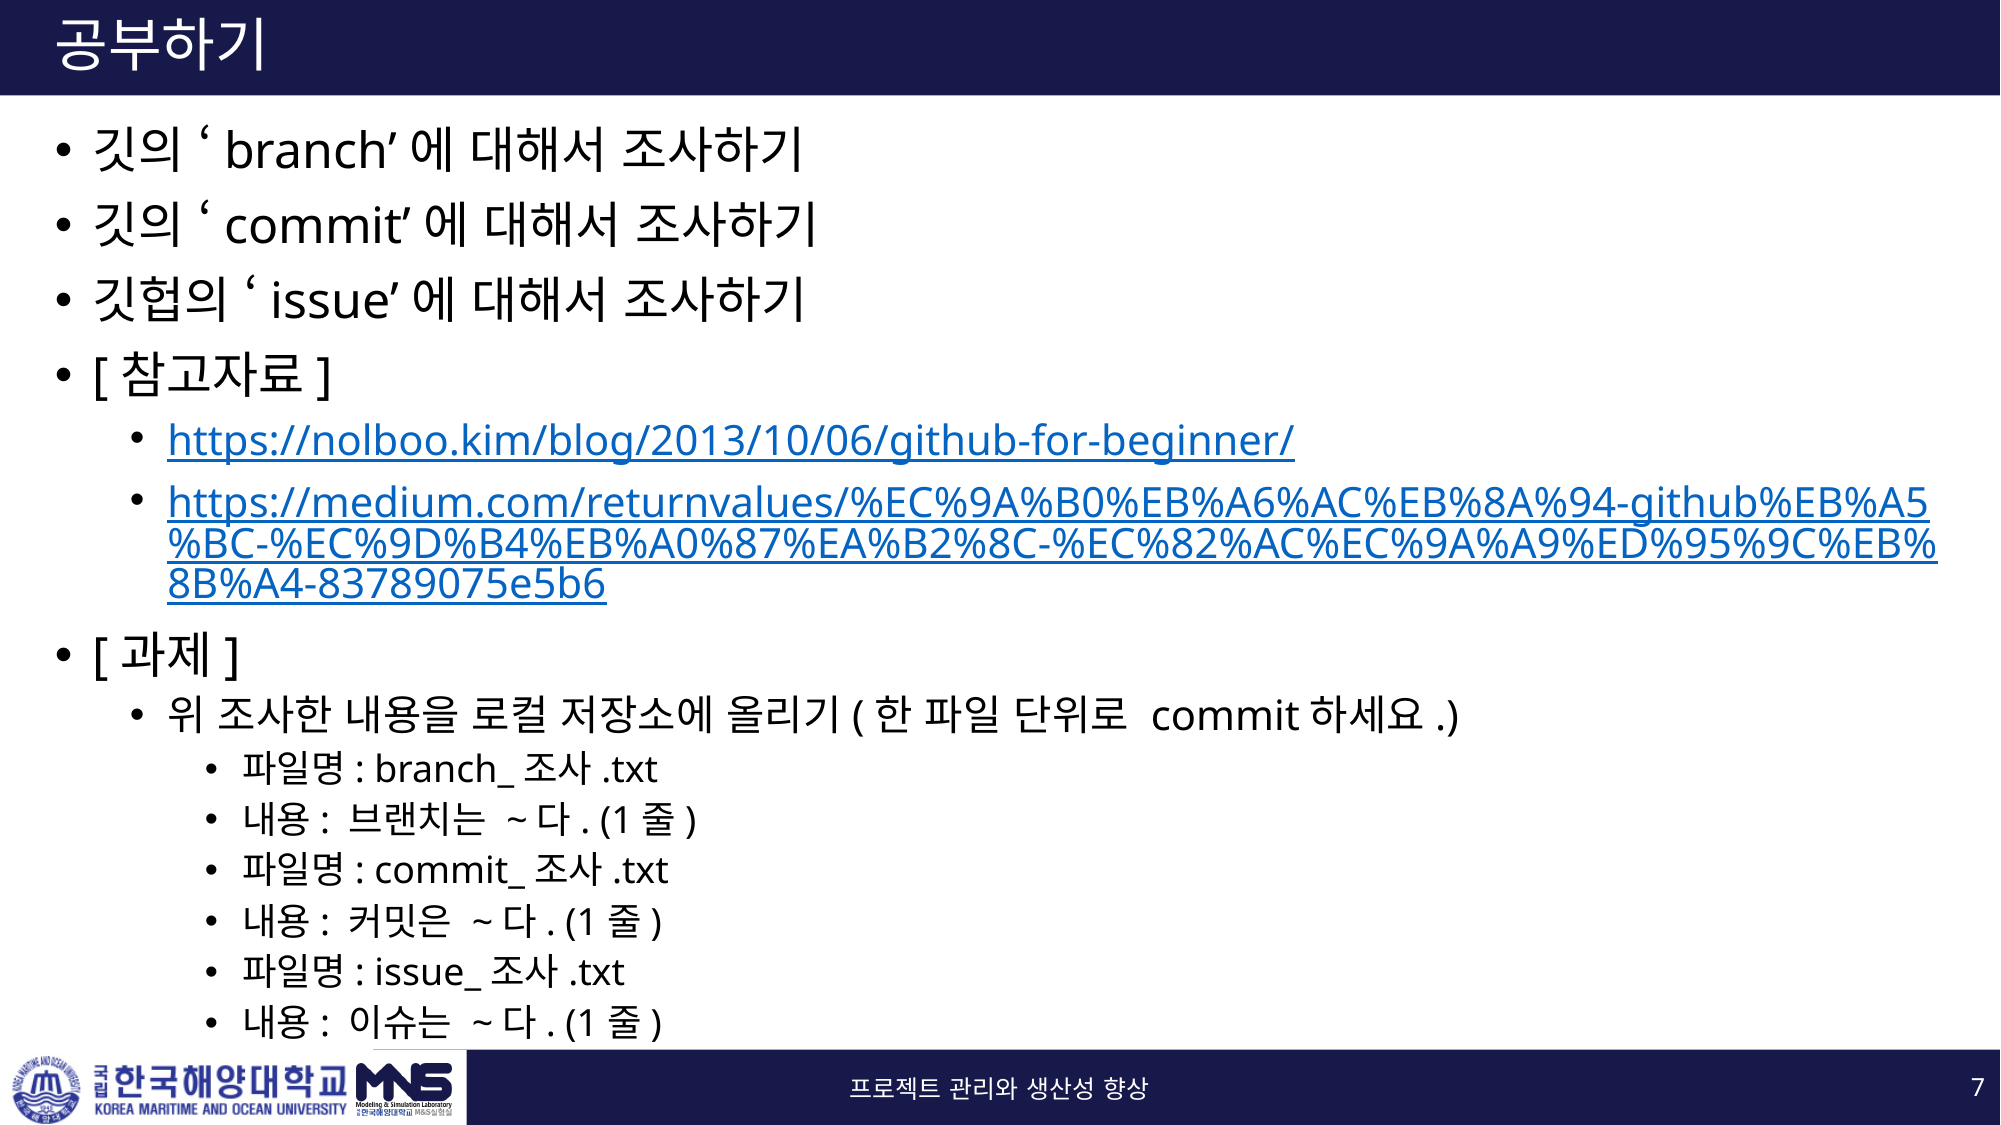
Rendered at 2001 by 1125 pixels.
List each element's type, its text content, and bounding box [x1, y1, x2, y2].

slide_number 7 [1891, 1070, 2000, 1106]
picture [0, 1043, 452, 1125]
list 깃의 ‘branch’에 대해서 조사하기 깃의 ‘commit’에 대해서 조사하기 깃헙의 ‘issue’에 대해서 조사하기 [참고자료] https://nolboo.kim/blog/2013/10/06/github-for-beginner/ https://medium.com/returnvalues/%EC%9A%B0%EB%A6%AC%EB%8A%94-github%EB%A5%BC-%EC%9D%B4%EB%A0%87%EA%B2%8C-%EC%82%AC%EC%9A%A9%ED%95%9C%EB%8B%A4-83789075e5b6 [과제] 위 조사한 내용을 로컬 저장소에 올리기(한 파일 단위로 commit하세요.) 파일명: branch_조사.txt 내용: 브랜치는 ~다. (1줄) 파일명: commit_조사.txt 내용: 커밋은 ~다. (1줄) 파일명: issue_조사.txt 내용: 이슈는 ~다. (1줄) [39, 118, 1961, 1013]
footer 프로젝트 관리와 생산성 향상 [591, 1070, 1409, 1106]
title 공부하기 [39, 0, 1961, 96]
